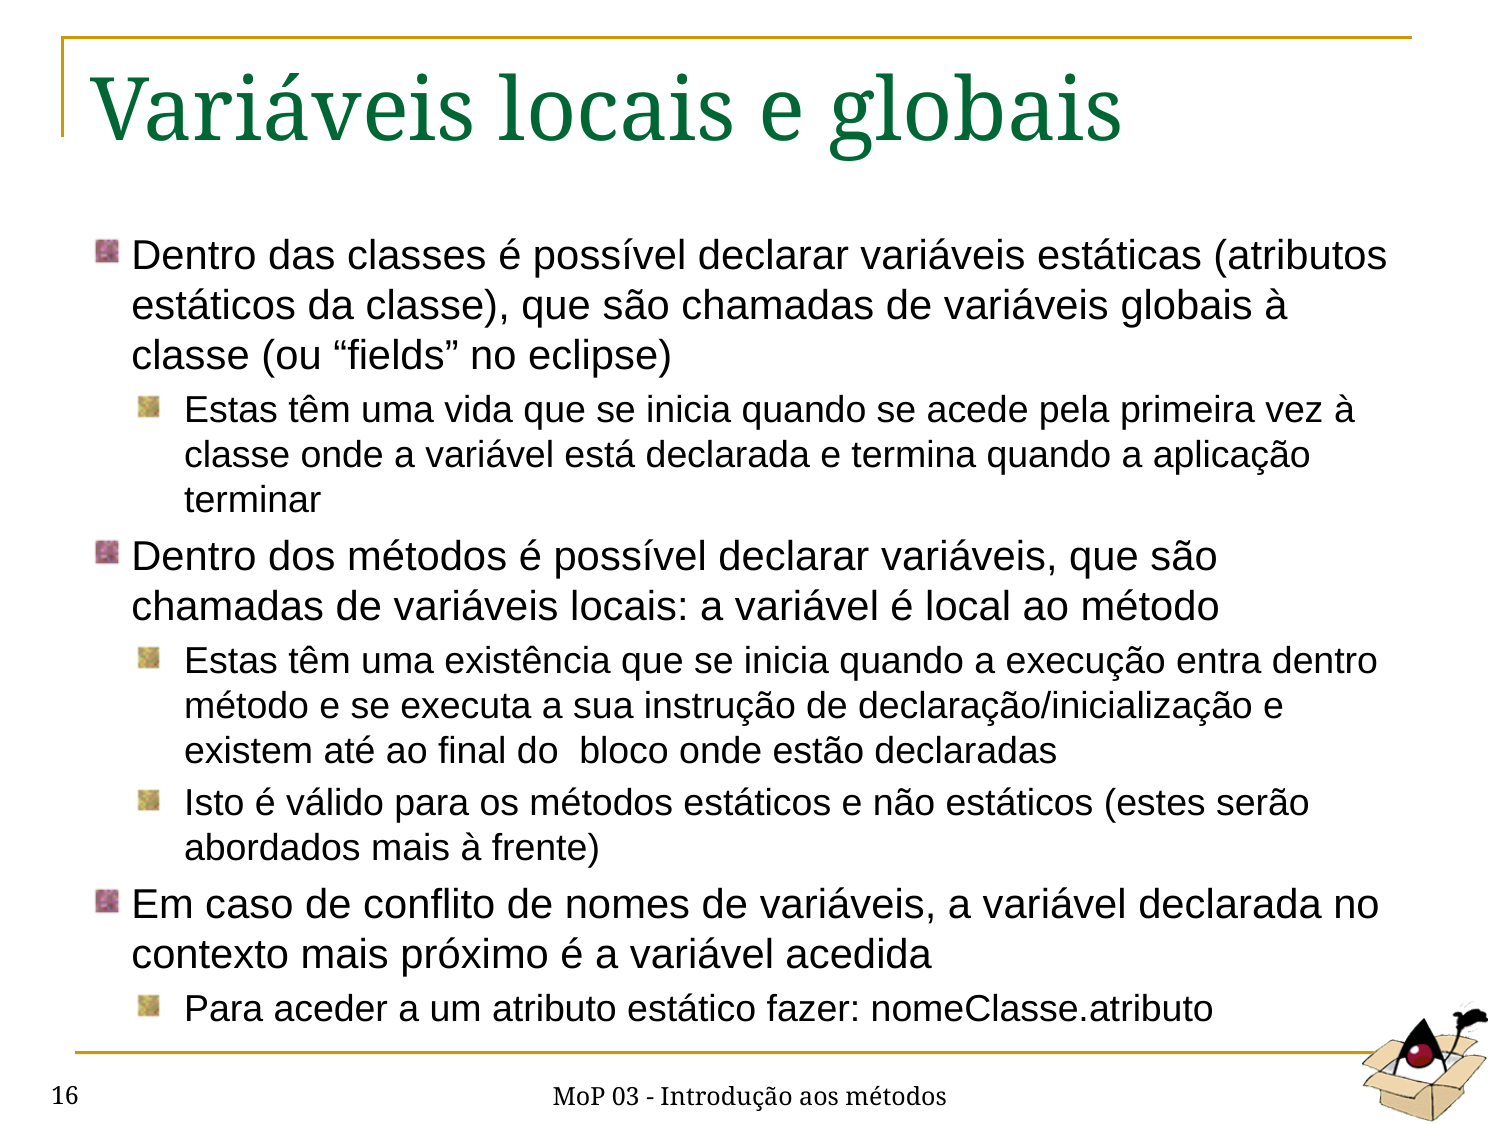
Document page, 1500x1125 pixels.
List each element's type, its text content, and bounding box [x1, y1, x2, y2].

picture [90, 535, 126, 571]
picture [133, 391, 166, 424]
picture [133, 642, 166, 675]
footer MoP 03 - Introdução aos métodos [512, 1064, 988, 1118]
picture [90, 234, 126, 270]
title Variáveis locais e globais [75, 45, 1425, 173]
list Dentro das classes é possível declarar variáveis estáticas (atributos estáticos da classe), que são chamadas de variáveis globais à classe (ou “fields” no eclipse) Estas têm uma vida que se inicia quando se acede pela primeira vez à classe onde a variável está declarada e termina quando a aplicação terminar Dentro dos métodos é possível declarar variáveis, que são chamadas de variáveis locais: a variável é local ao método Estas têm uma existência que se inicia quando a execução entra dentro método e se executa a sua instrução de declaração/inicialização e existem até ao final do bloco onde estão declaradas Isto é válido para os métodos estáticos e não estáticos (estes serão abordados mais à frente) Em caso de conflito de nomes de variáveis, a variável declarada no contexto mais próximo é a variável acedida Para aceder a um atributo estático fazer: nomeClasse.atributo [75, 219, 1425, 1035]
picture [133, 990, 166, 1023]
picture [1362, 999, 1488, 1122]
picture [90, 884, 126, 920]
picture [133, 785, 166, 817]
